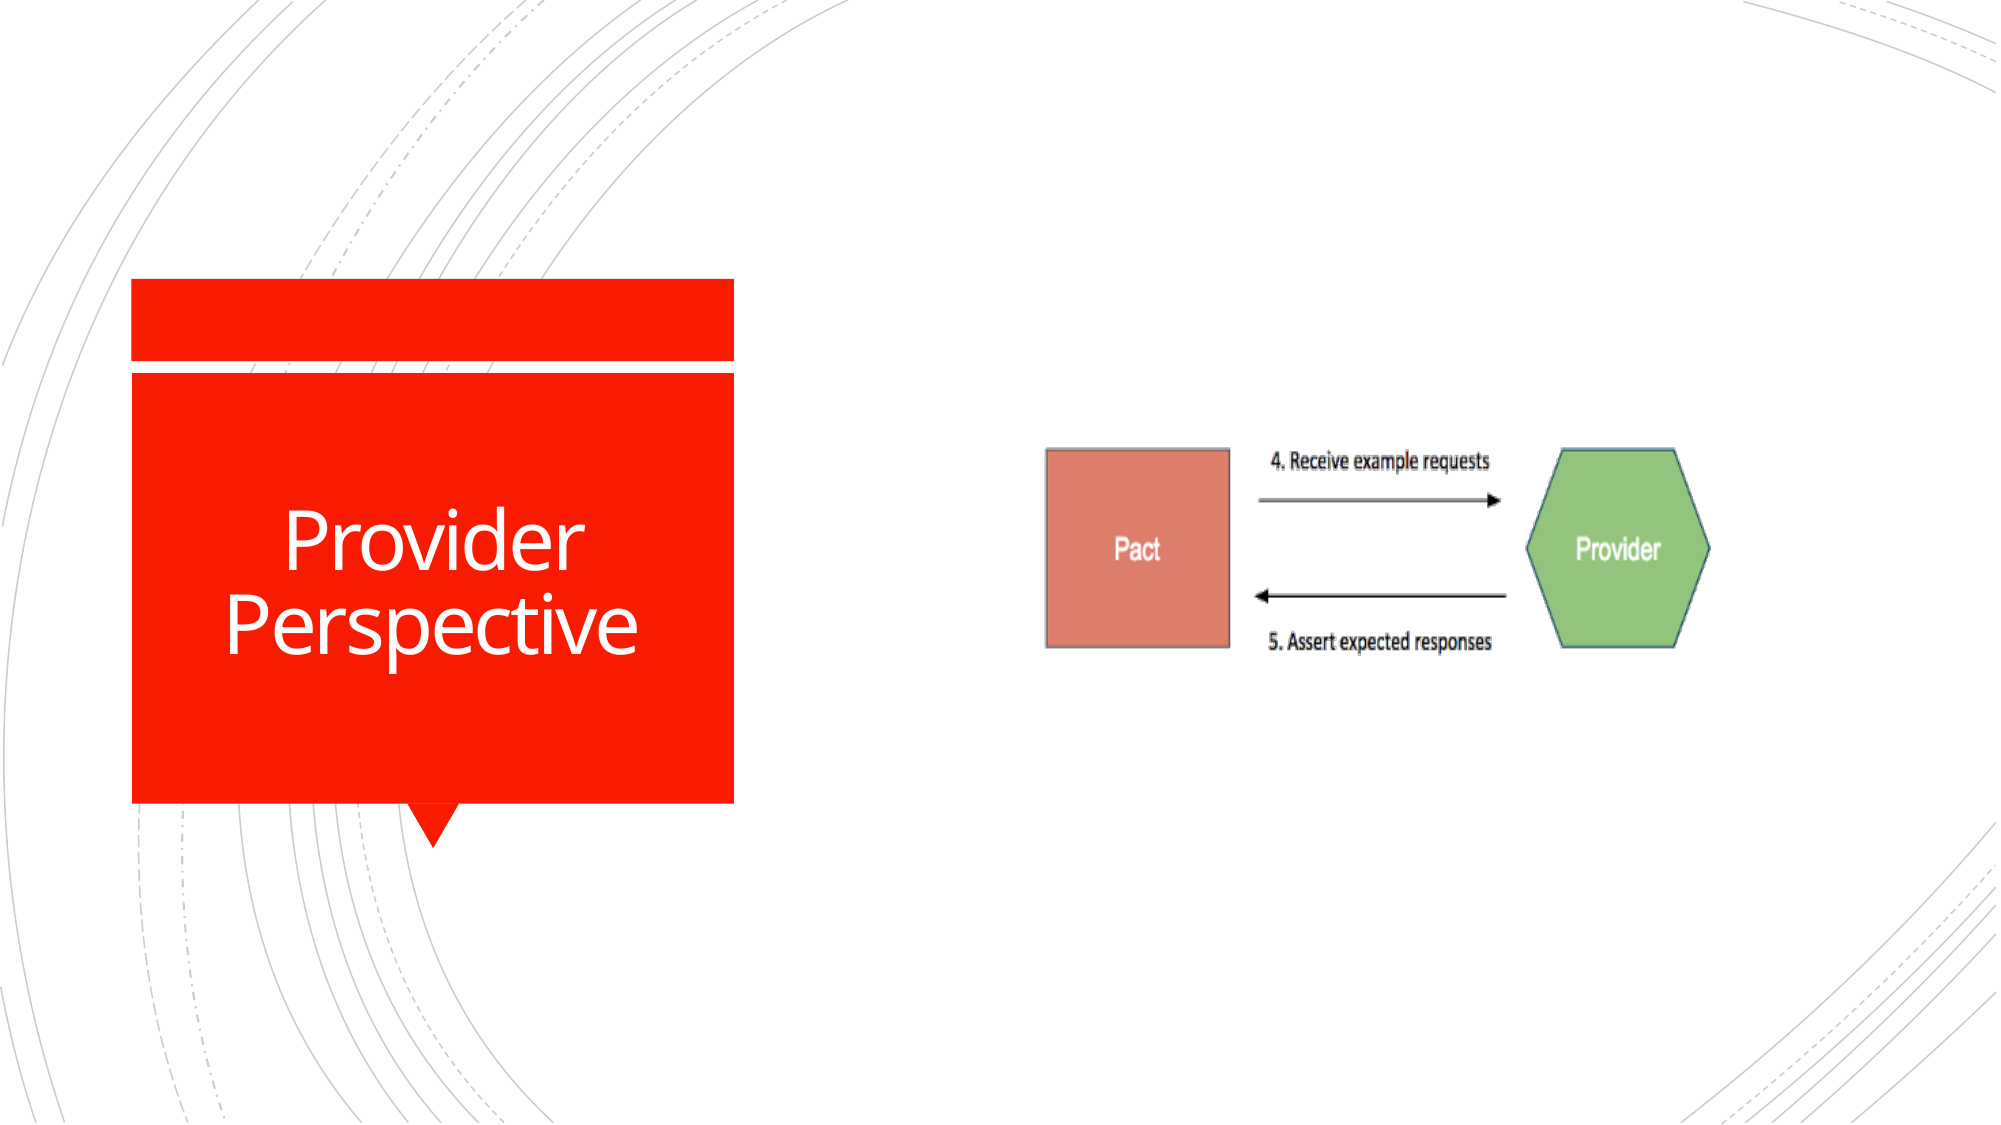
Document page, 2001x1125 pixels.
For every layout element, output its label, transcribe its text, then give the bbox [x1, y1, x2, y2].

picture [874, 351, 1855, 757]
title Provider Perspective [145, 385, 720, 789]
